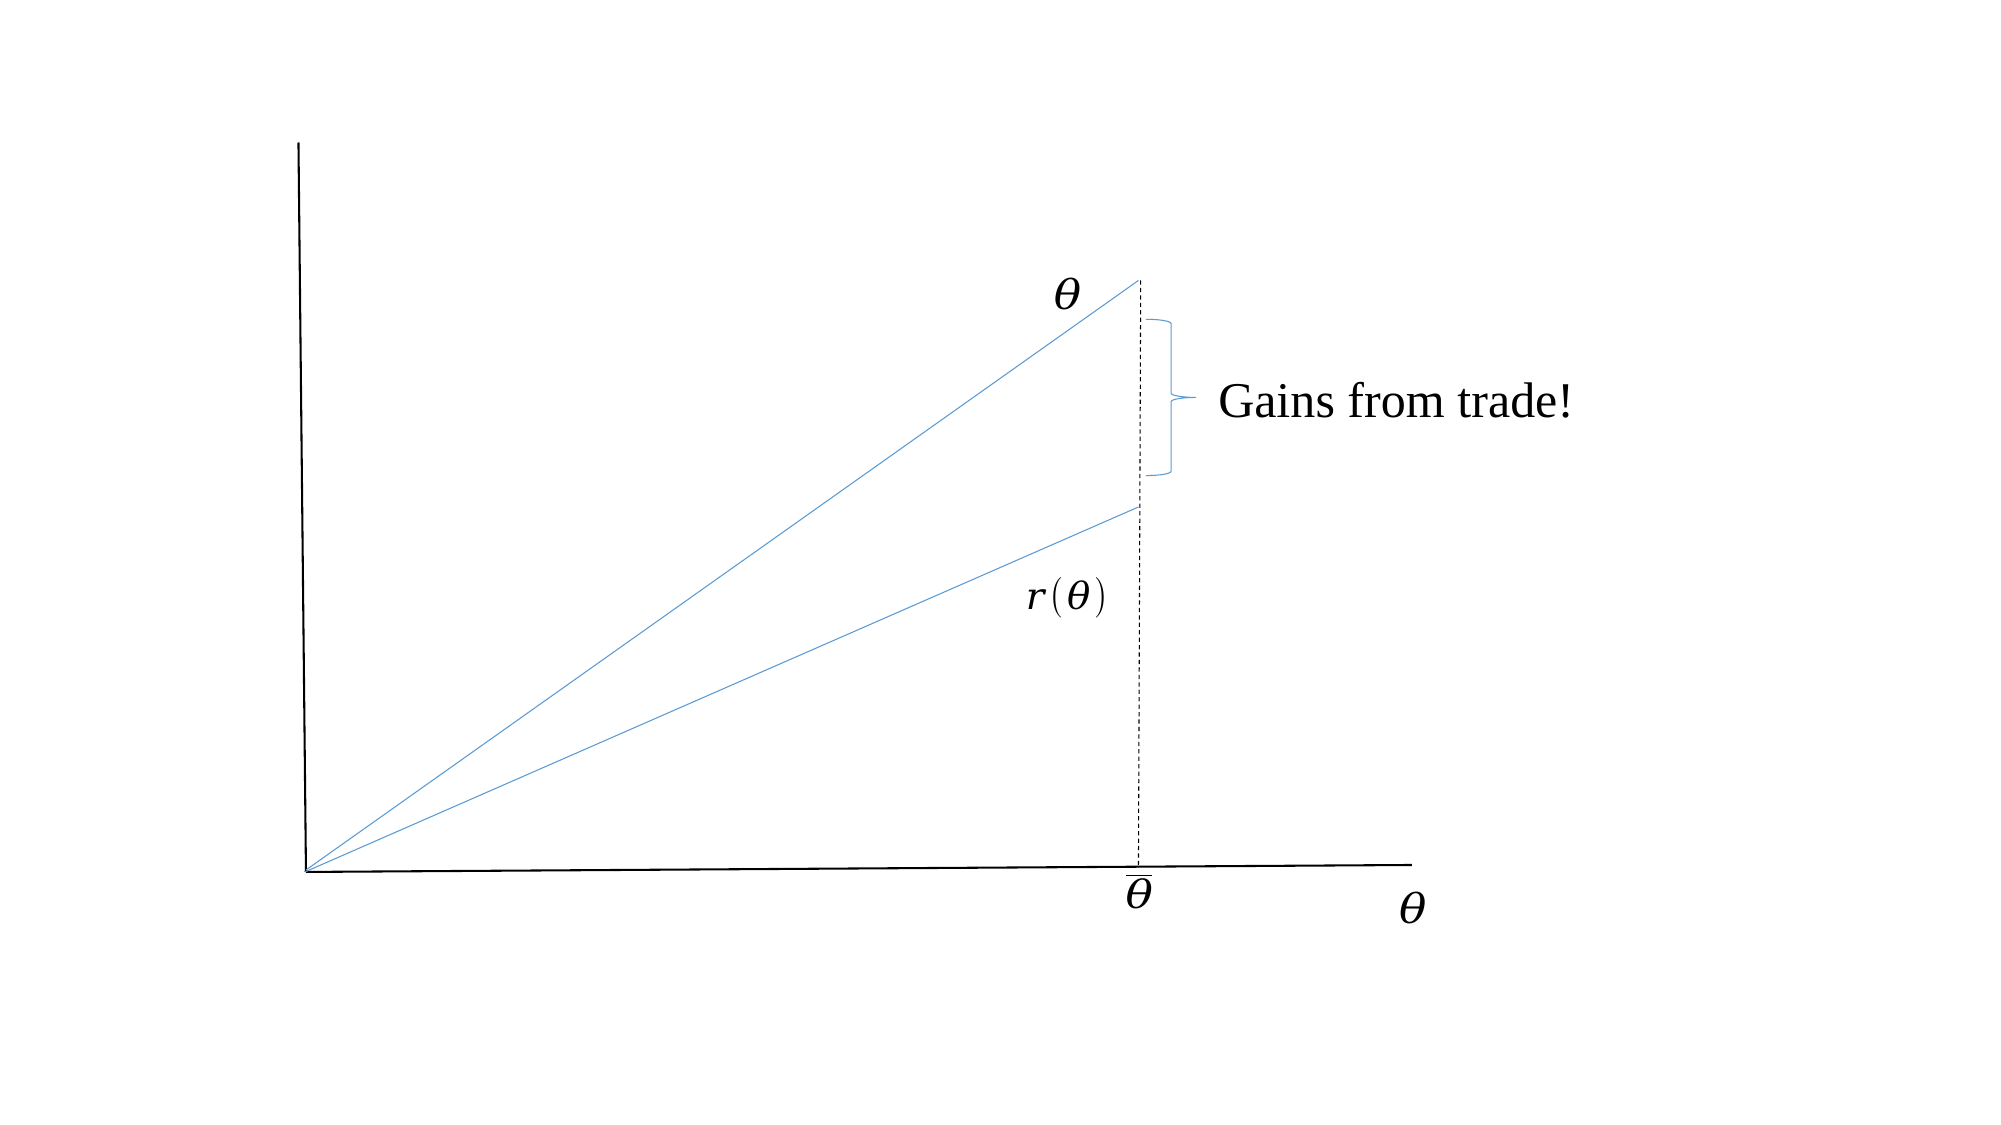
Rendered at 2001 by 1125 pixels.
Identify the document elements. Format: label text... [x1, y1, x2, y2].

text_box [1145, 318, 1197, 477]
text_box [305, 280, 1138, 506]
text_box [1139, 864, 1412, 872]
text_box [305, 506, 1139, 872]
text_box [298, 142, 306, 872]
text_box Gains from trade! [1203, 359, 1660, 435]
